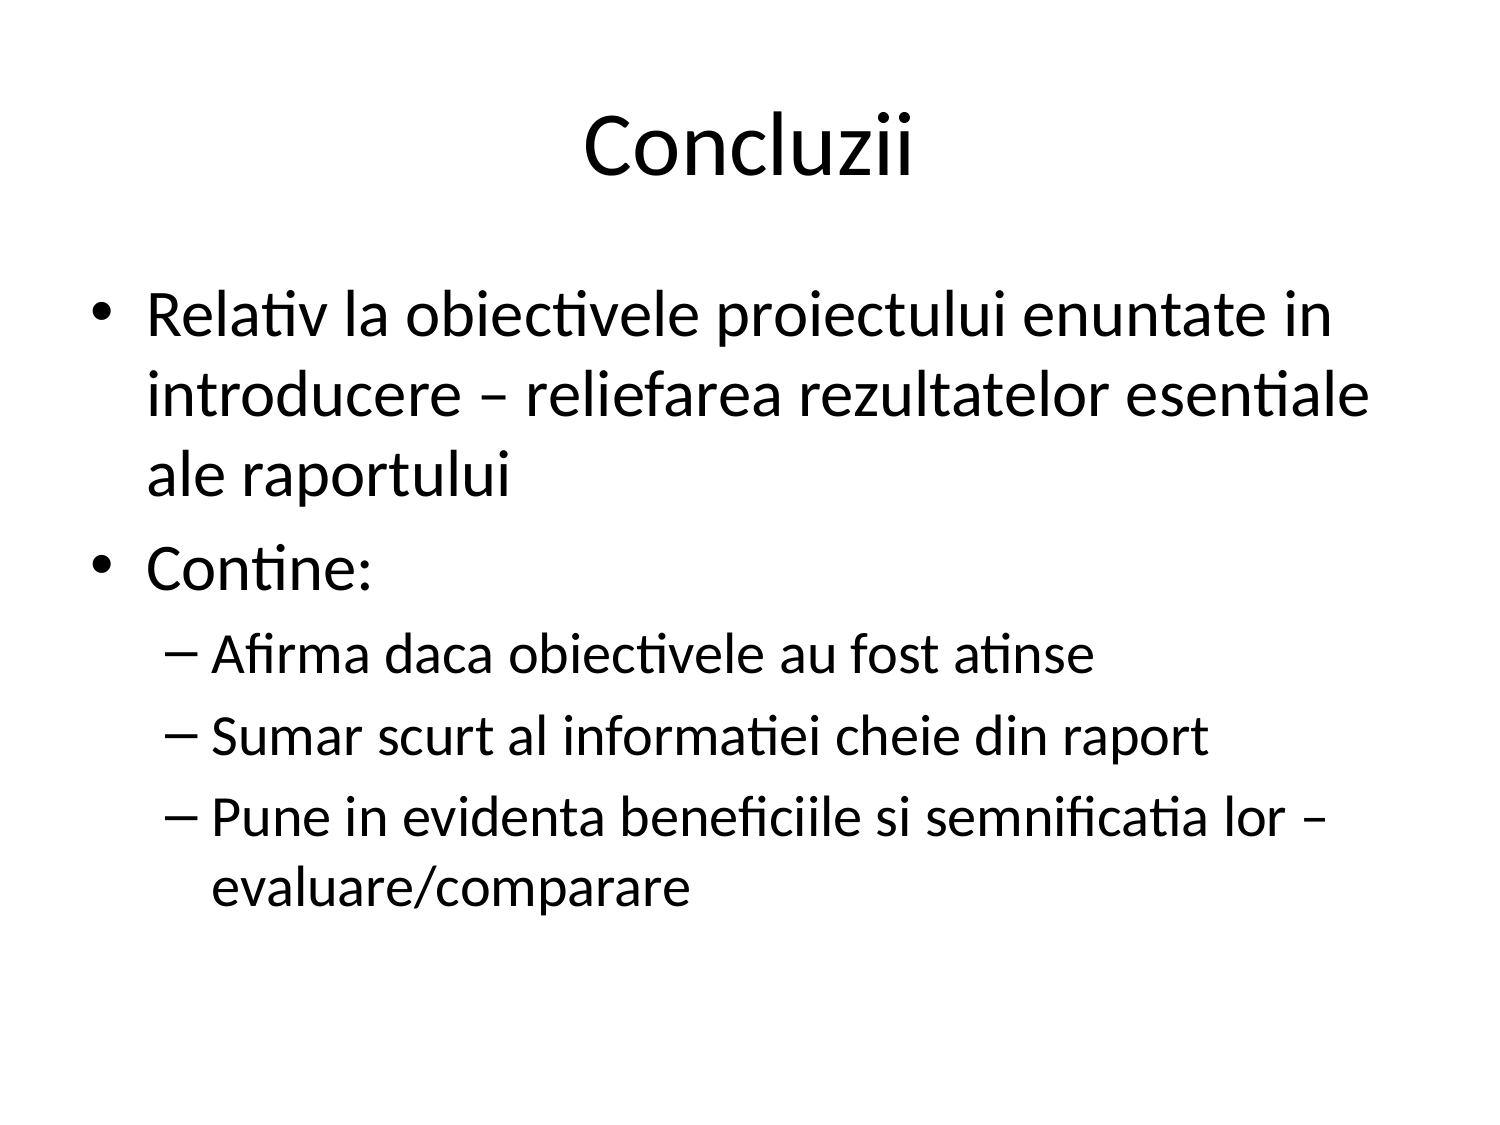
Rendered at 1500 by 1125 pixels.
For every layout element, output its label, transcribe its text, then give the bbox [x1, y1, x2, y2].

list Relativ la obiectivele proiectului enuntate in introducere – reliefarea rezultatelor esentiale ale raportului Contine: Afirma daca obiectivele au fost atinse Sumar scurt al informatiei cheie din raport Pune in evidenta beneficiile si semnificatia lor – evaluare/comparare [75, 262, 1425, 1005]
title Concluzii [75, 45, 1425, 233]
